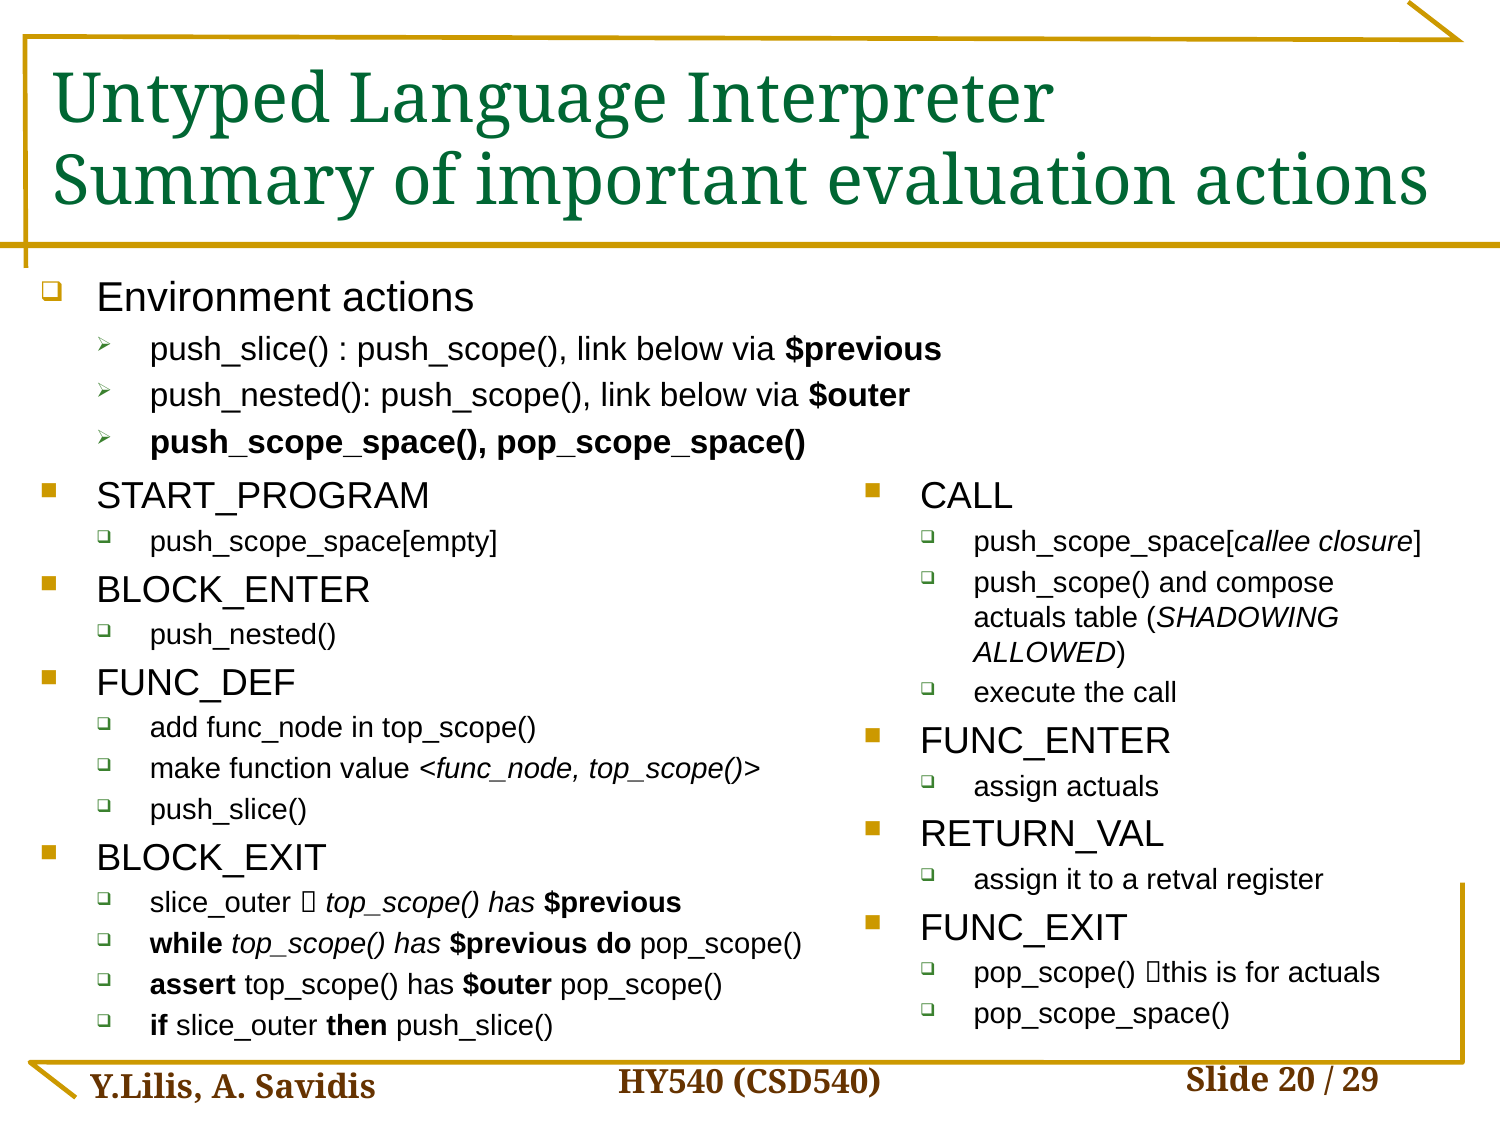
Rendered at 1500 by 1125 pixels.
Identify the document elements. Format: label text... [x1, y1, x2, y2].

list START_PROGRAM push_scope_space[empty] BLOCK_ENTER push_nested() FUNC_DEF add func_node in top_scope() make function value <func_node, top_scope()> push_slice() BLOCK_EXIT slice_outer  top_scope() has $previous while top_scope() has $previous do pop_scope() assert top_scope() has $outer pop_scope() if slice_outer then push_slice() [24, 463, 829, 1059]
list CALL push_scope_space[callee closure] push_scope() and compose actuals table (SHADOWING ALLOWED) execute the call FUNC_ENTER assign actuals RETURN_VAL assign it to a retval register FUNC_EXIT pop_scope() this is for actuals pop_scope_space() [848, 463, 1450, 1059]
title Untyped Language Interpreter Summary of important evaluation actions [37, 45, 1450, 233]
slide_number Y.Lilis, A. Savidis [75, 1063, 425, 1113]
text_box Environment actions push_slice() : push_scope(), link below via $previous push_nested(): push_scope(), link below via $outer push_scope_space(), pop_scope_space() [24, 262, 1450, 456]
footer HY540 (CSD540) [512, 1062, 988, 1113]
